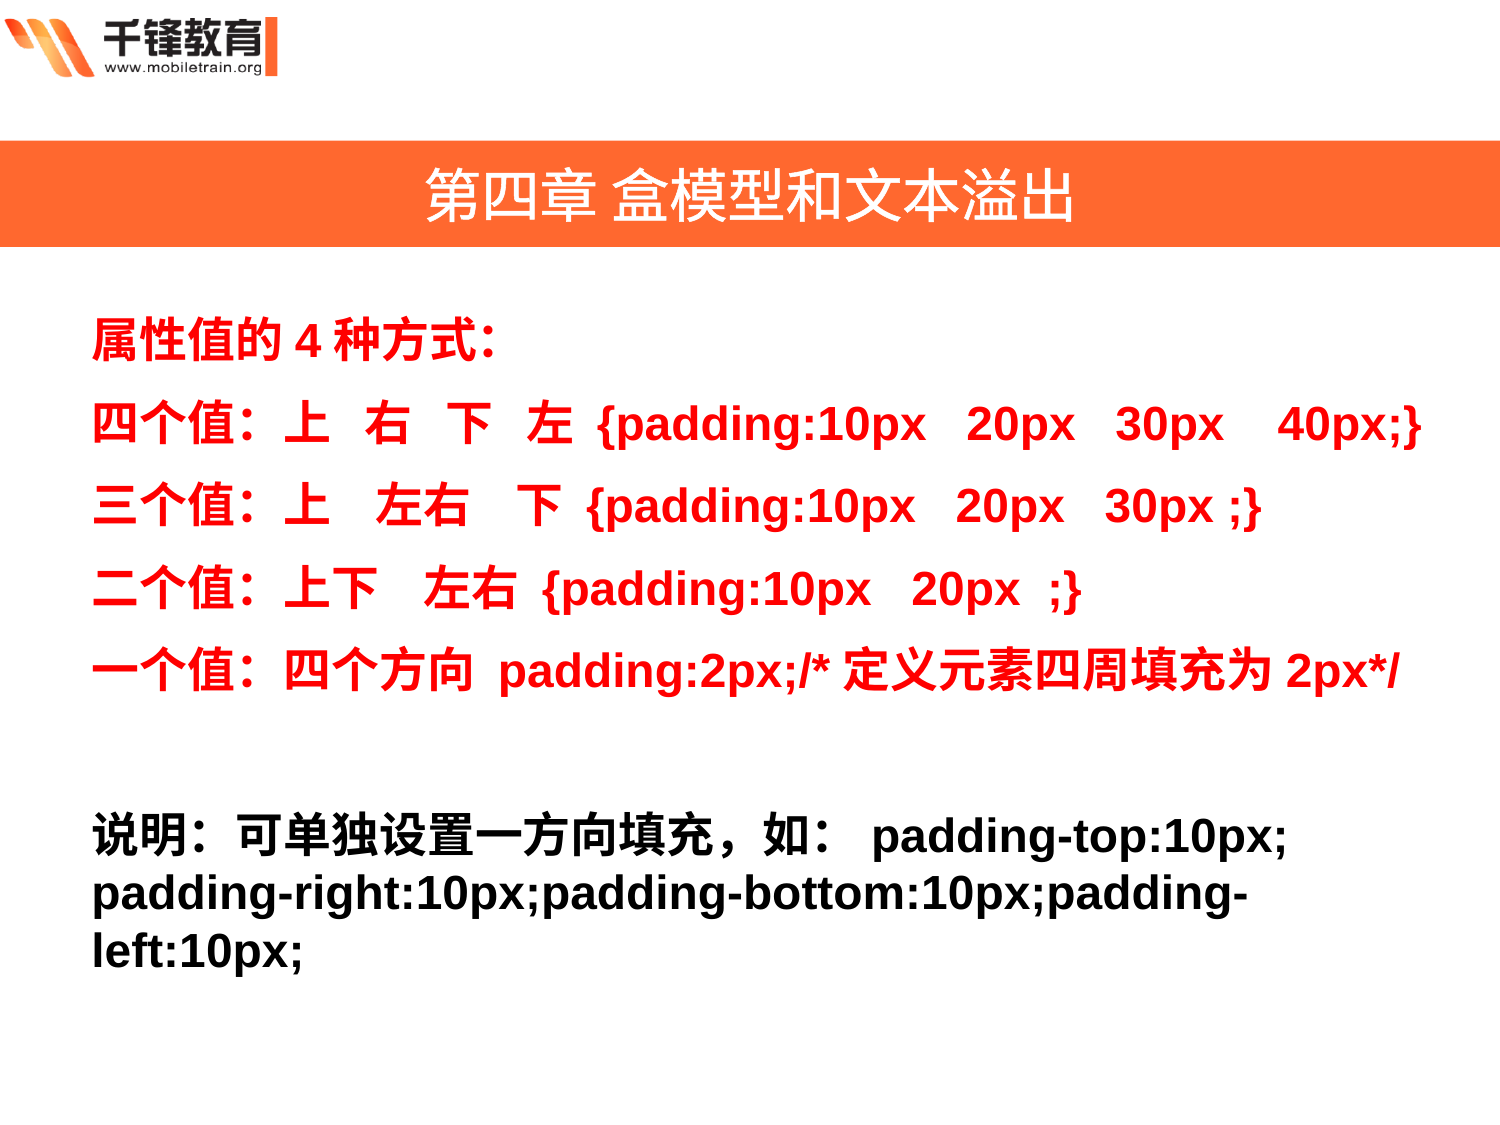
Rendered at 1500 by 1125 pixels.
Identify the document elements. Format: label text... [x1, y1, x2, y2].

text_box 第四章 盒模型和文本溢出 [0, 140, 1500, 247]
text_box 属性值的4种方式： 四个值：上 右 下 左 {padding:10px 20px 30px 40px;} 三个值：上 左右 下 {padding:10px 20px 30px ;} 二个值：上下 左右 {padding:10px 20px ;} 一个值：四个方向 padding:2px;/*定义元素四周填充为2px*/ 说明：可单独设置一方向填充，如：padding-top:10px; padding-right:10px;padding-bottom:10px;padding-left:10px; [76, 302, 1459, 1094]
picture [3, 18, 261, 79]
